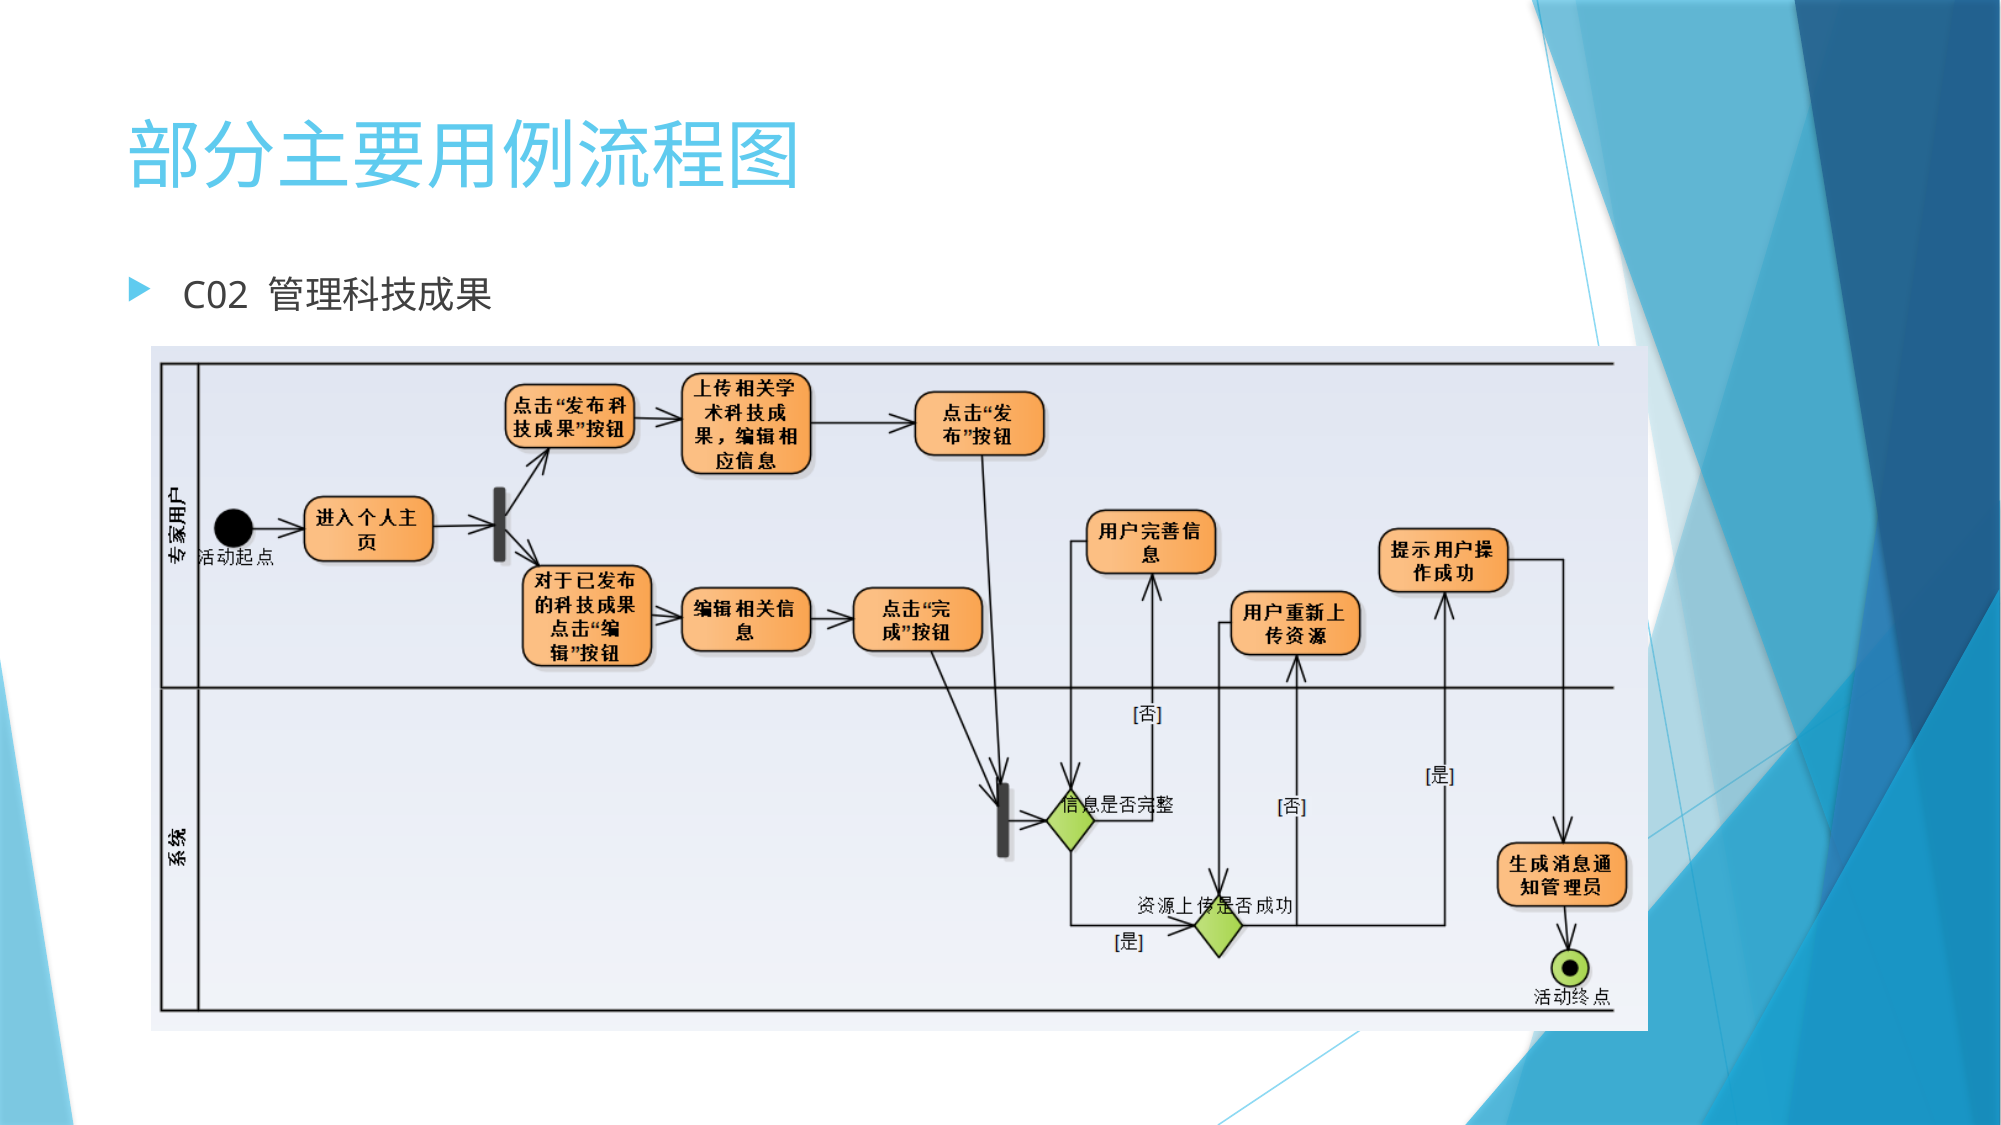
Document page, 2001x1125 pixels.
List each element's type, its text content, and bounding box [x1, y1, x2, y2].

title 部分主要用例流程图 [111, 99, 1522, 263]
list C02 管理科技成果 [111, 263, 1522, 900]
picture [150, 345, 1649, 1031]
